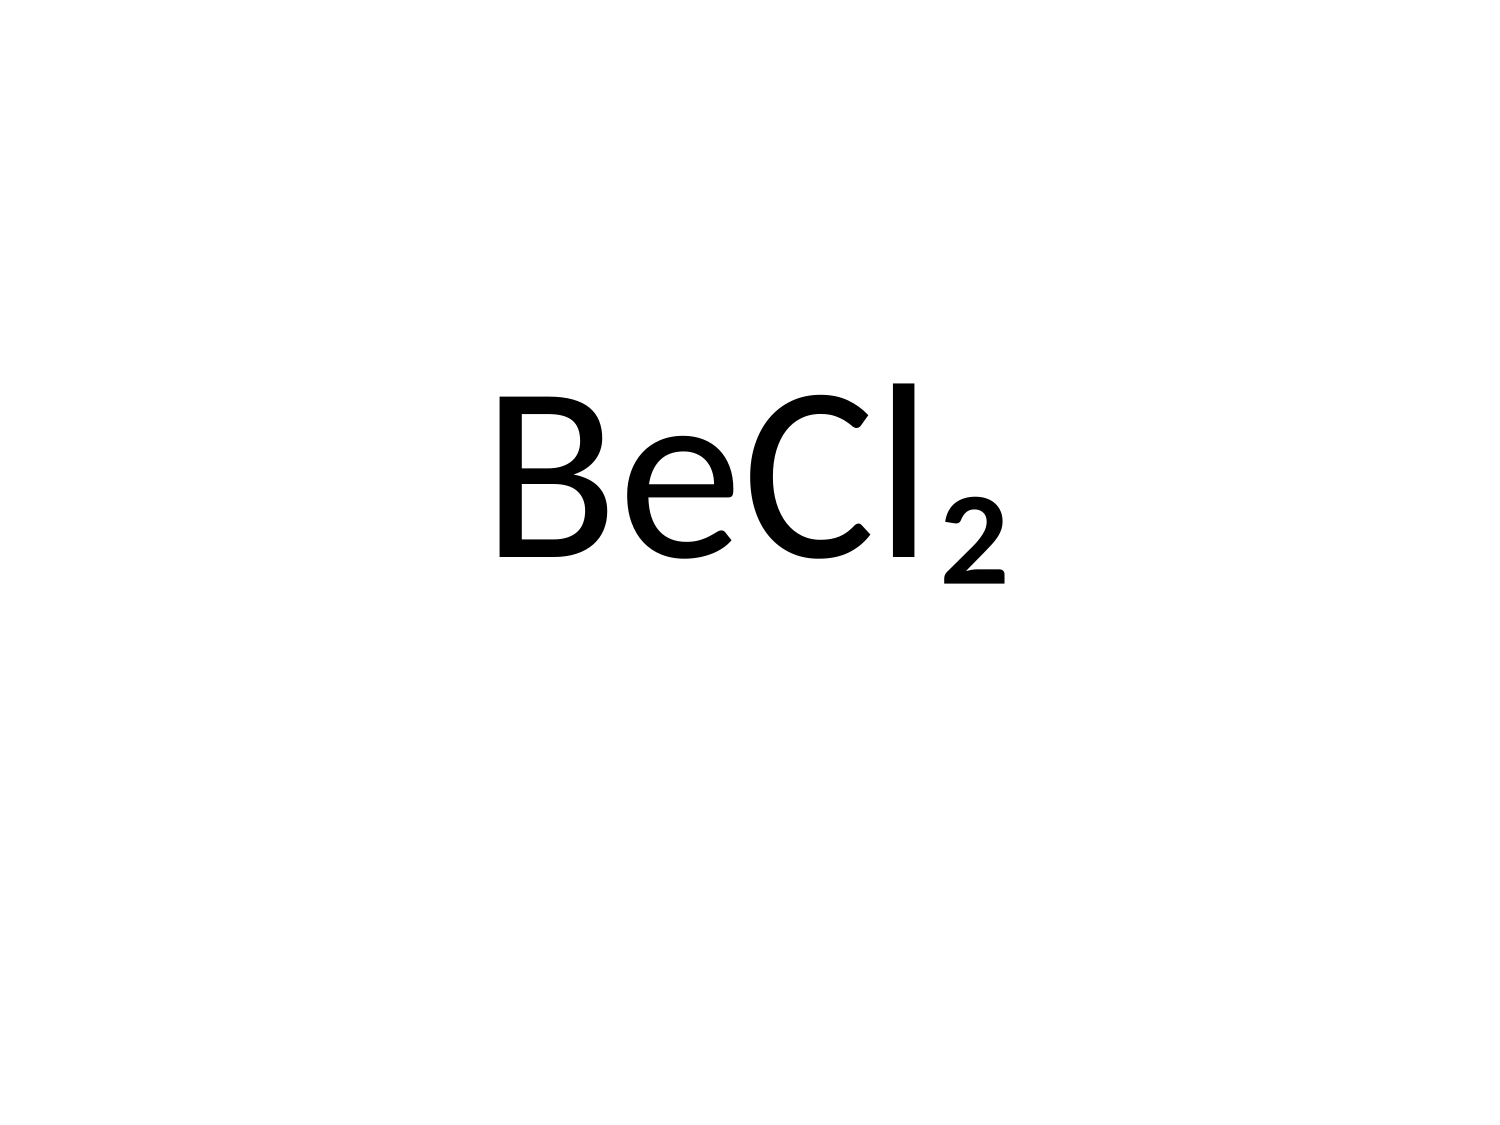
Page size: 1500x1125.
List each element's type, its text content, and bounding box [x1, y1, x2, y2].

text_box BeCl₂ [467, 299, 1033, 615]
